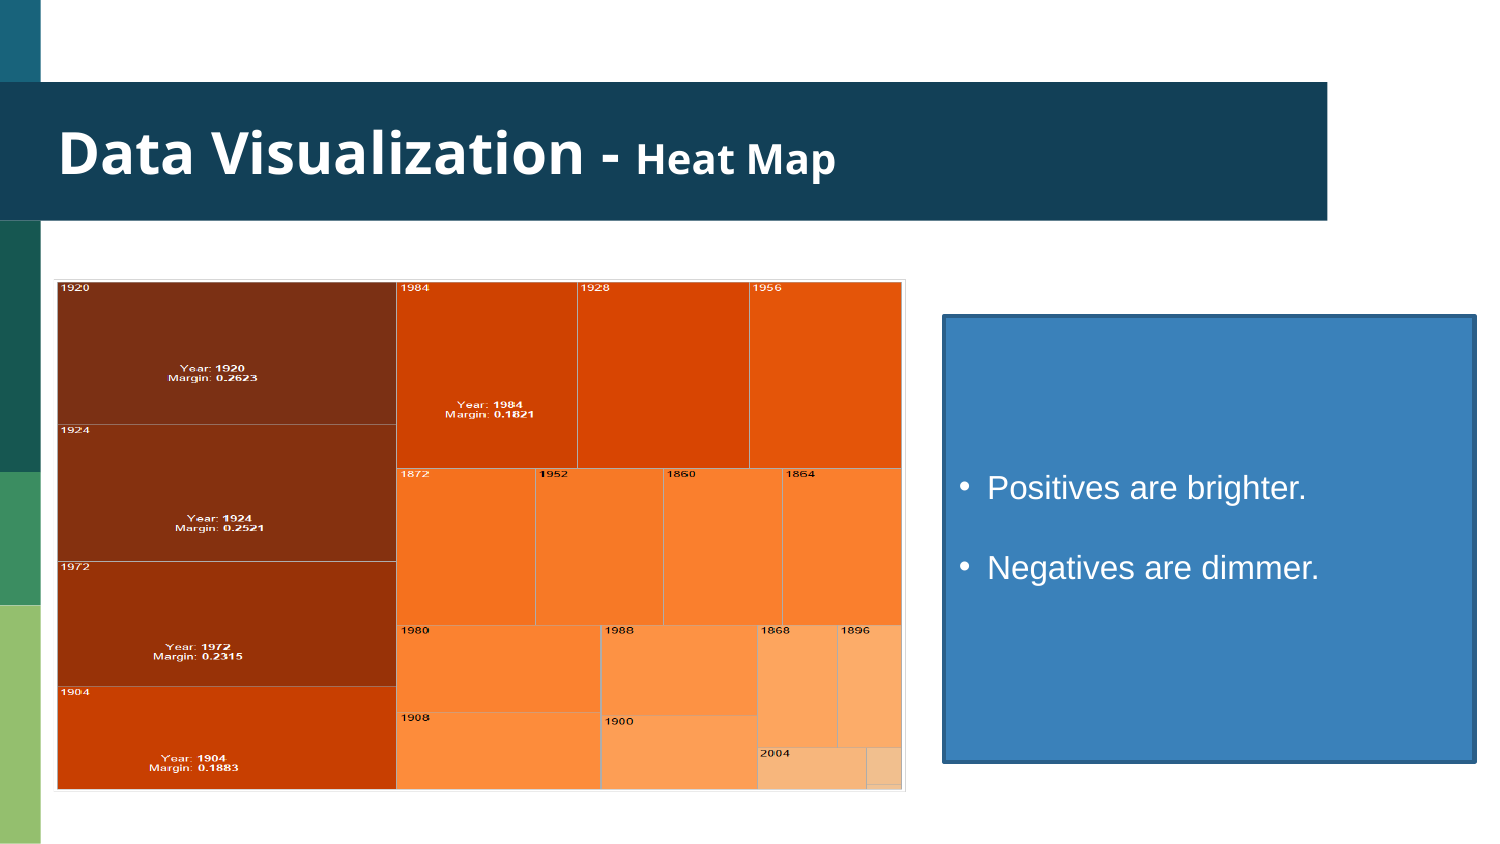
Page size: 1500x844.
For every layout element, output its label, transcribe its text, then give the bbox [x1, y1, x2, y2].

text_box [53, 235, 911, 793]
title Data Visualization - Heat Map [42, 67, 1046, 236]
text_box Positives are brighter. Negatives are dimmer. [942, 314, 1477, 764]
